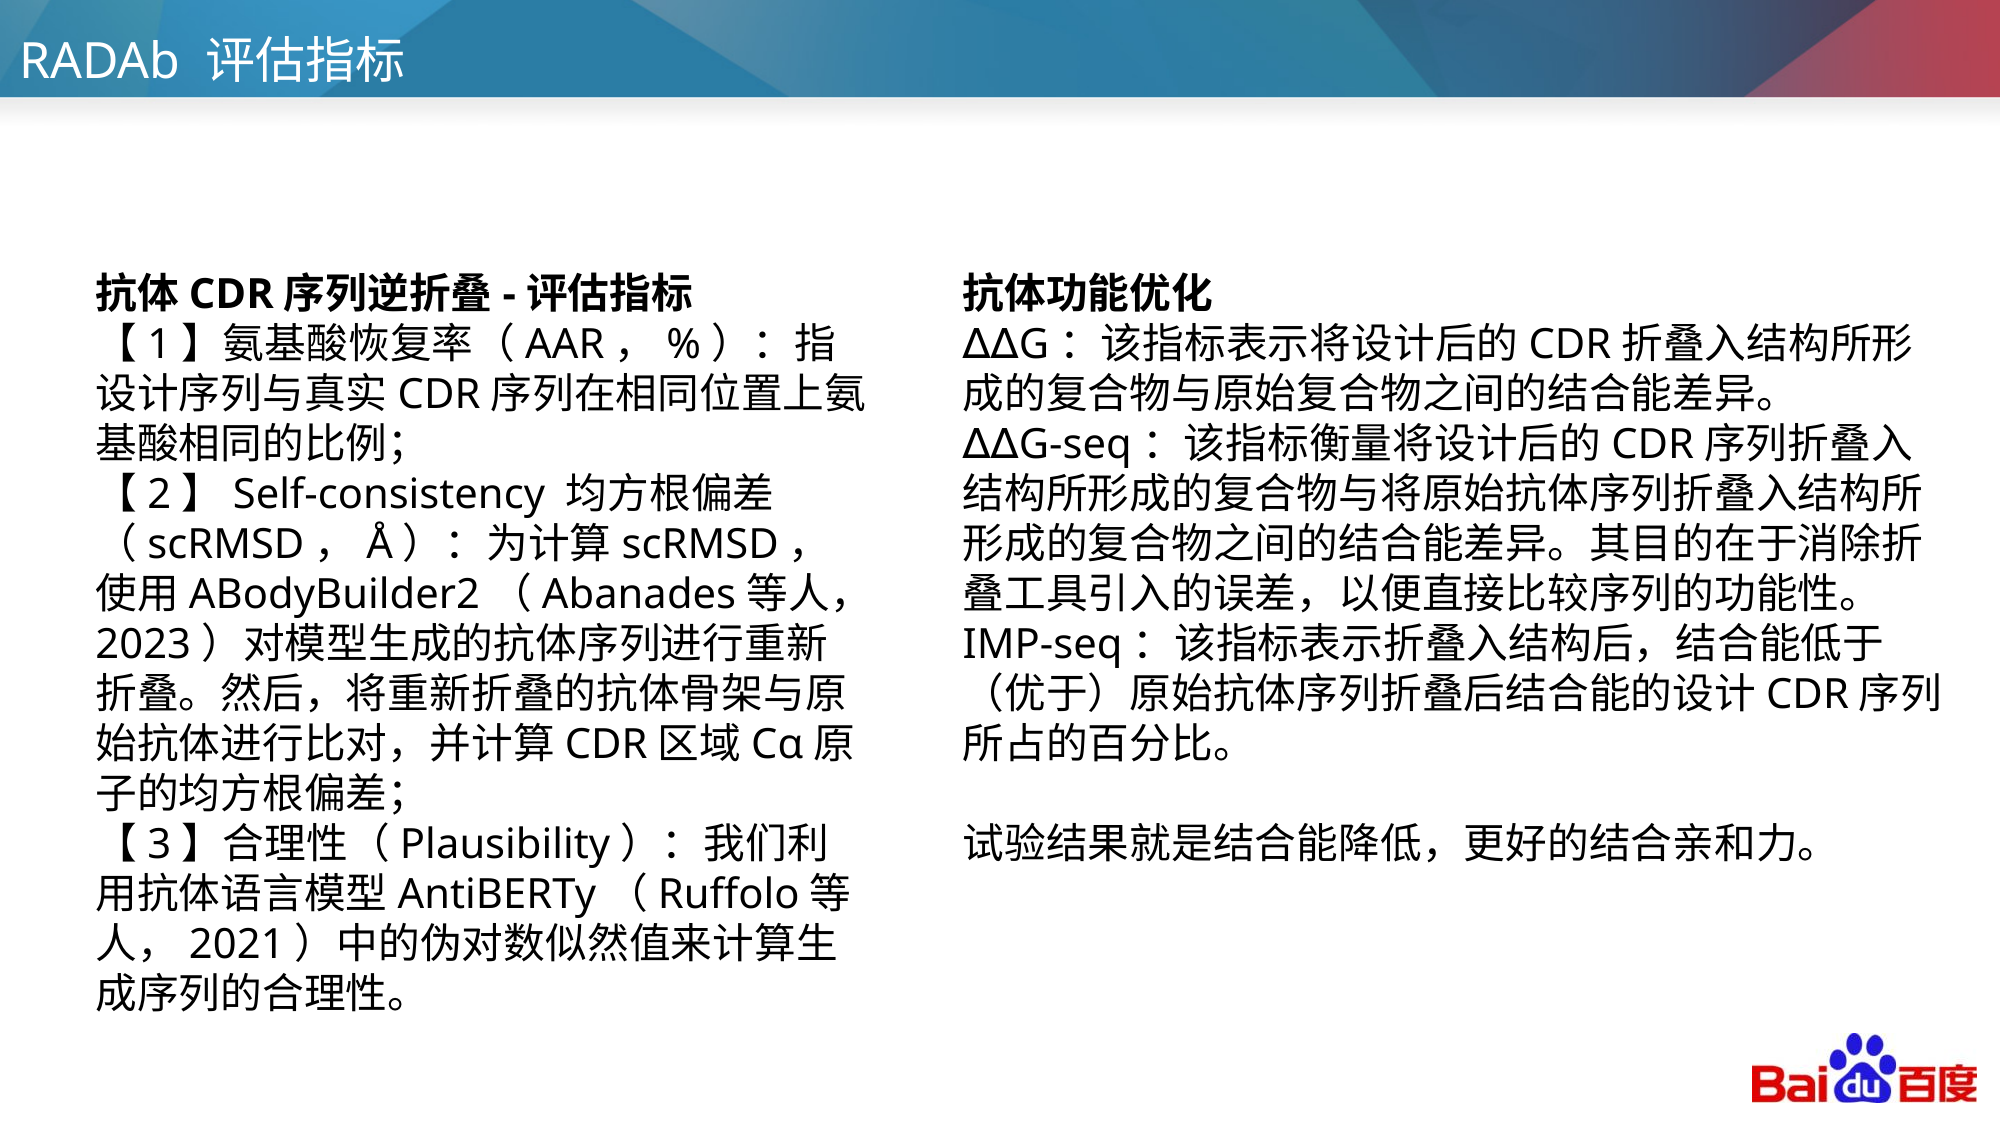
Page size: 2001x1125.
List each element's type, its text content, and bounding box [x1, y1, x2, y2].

picture [1752, 1033, 1977, 1103]
text_box RADAb 评估指标 [4, 21, 421, 96]
text_box 抗体CDR序列逆折叠-评估指标 【1】氨基酸恢复率（AAR，%）：指设计序列与真实CDR序列在相同位置上氨基酸相同的比例； 【2】Self-consistency 均方根偏差（scRMSD，Å）：为计算scRMSD，使用ABodyBuilder2（Abanades等人，2023）对模型生成的抗体序列进行重新折叠。然后，将重新折叠的抗体骨架与原始抗体进行比对，并计算CDR区域Cα原子的均方根偏差； 【3】合理性（Plausibility）：我们利用抗体语言模型AntiBERTy（Ruffolo等人，2021）中的伪对数似然值来计算生成序列的合理性。 [80, 259, 884, 1025]
text_box 抗体功能优化 ∆∆G：该指标表示将设计后的CDR折叠入结构所形成的复合物与原始复合物之间的结合能差异。 ∆∆G-seq：该指标衡量将设计后的CDR序列折叠入结构所形成的复合物与将原始抗体序列折叠入结构所形成的复合物之间的结合能差异。其目的在于消除折叠工具引入的误差，以便直接比较序列的功能性。 IMP-seq：该指标表示折叠入结构后，结合能低于（优于）原始抗体序列折叠后结合能的设计CDR序列所占的百分比。 试验结果就是结合能降低，更好的结合亲和力。 [948, 259, 1958, 875]
picture [0, 0, 2000, 141]
